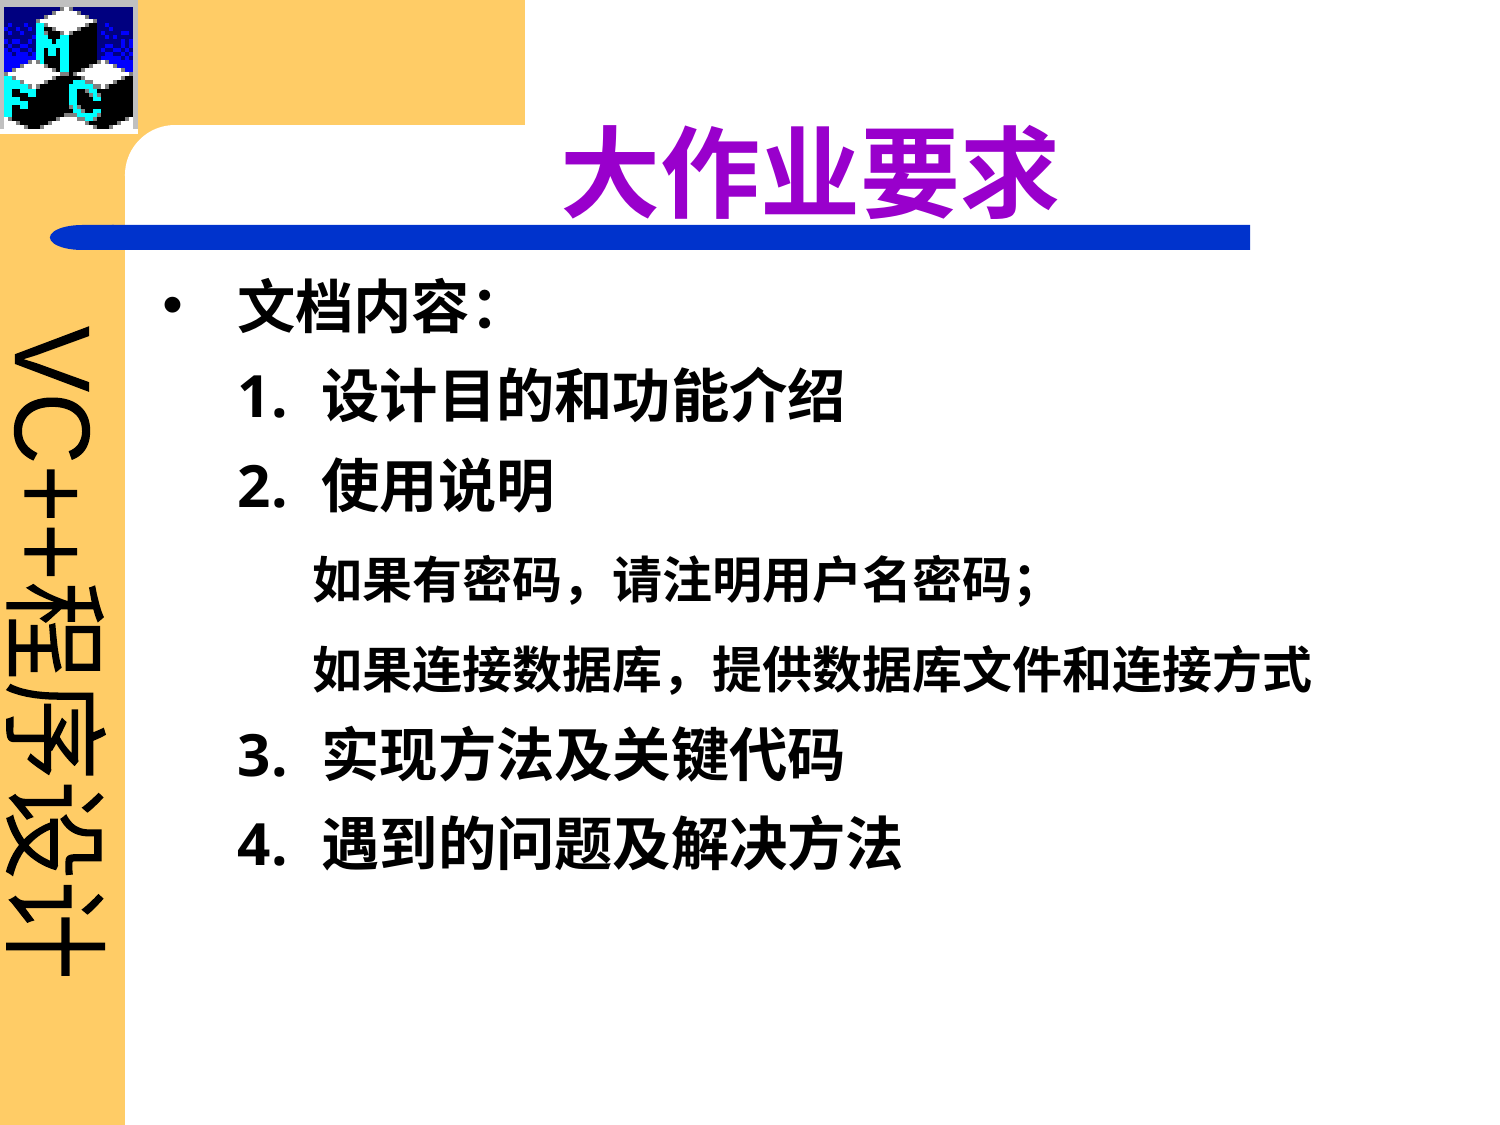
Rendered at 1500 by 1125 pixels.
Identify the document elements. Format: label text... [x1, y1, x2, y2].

text_box 文档内容： 设计目的和功能介绍 使用说明 如果有密码，请注明用户名密码； 如果连接数据库，提供数据库文件和连接方式 实现方法及关键代码 遇到的问题及解决方法 [147, 255, 1400, 885]
text_box 大作业要求 [198, 50, 1424, 238]
picture [0, 0, 138, 134]
